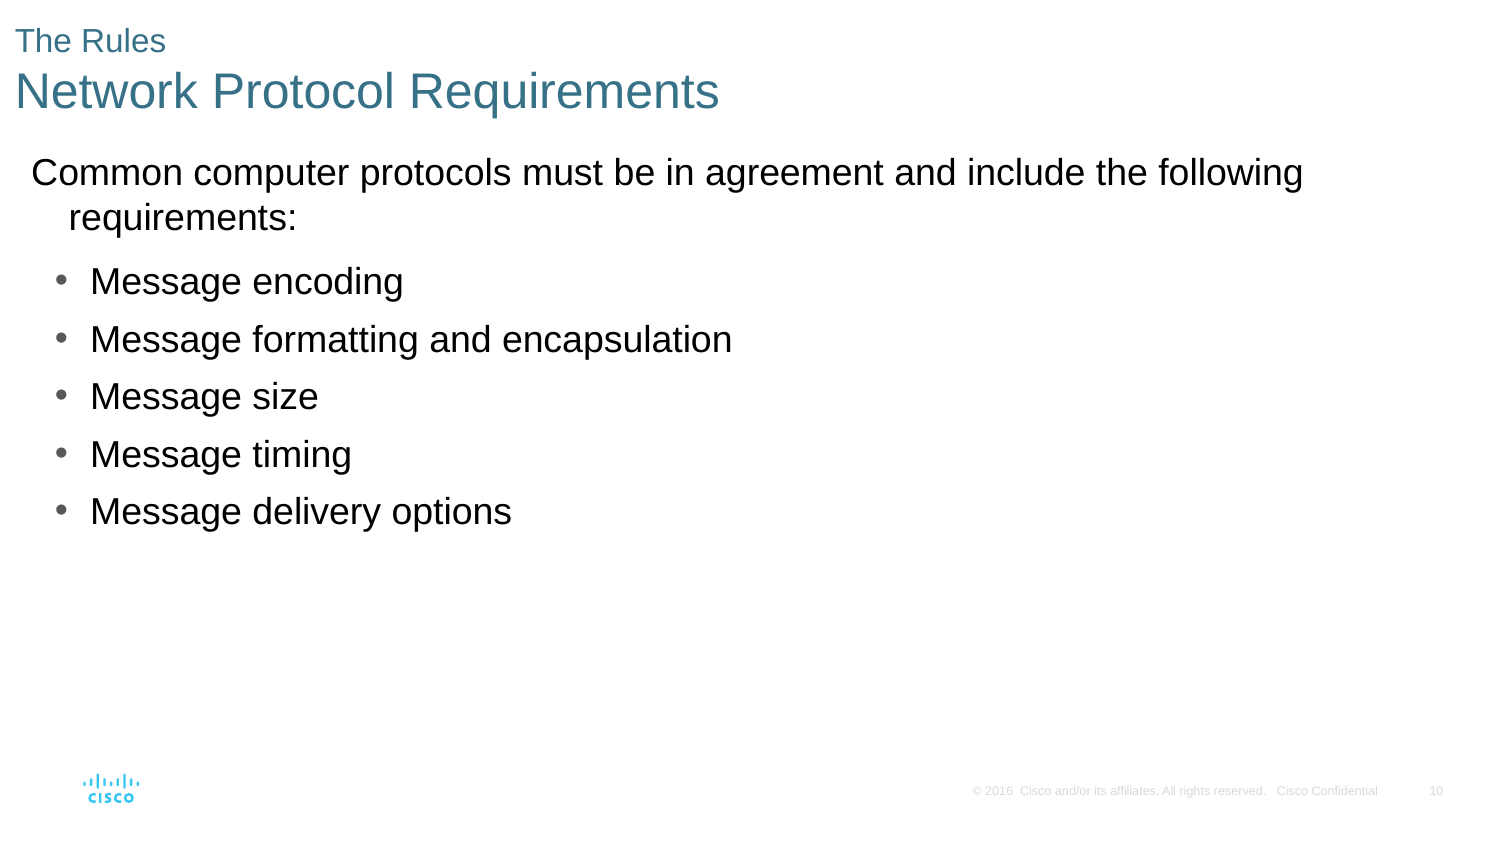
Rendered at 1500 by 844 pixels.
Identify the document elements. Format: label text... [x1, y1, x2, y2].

list Common computer protocols must be in agreement and include the following requirements: Message encoding Message formatting and encapsulation Message size Message timing Message delivery options [16, 140, 1469, 643]
title The Rules Network Protocol Requirements [0, 6, 1500, 131]
